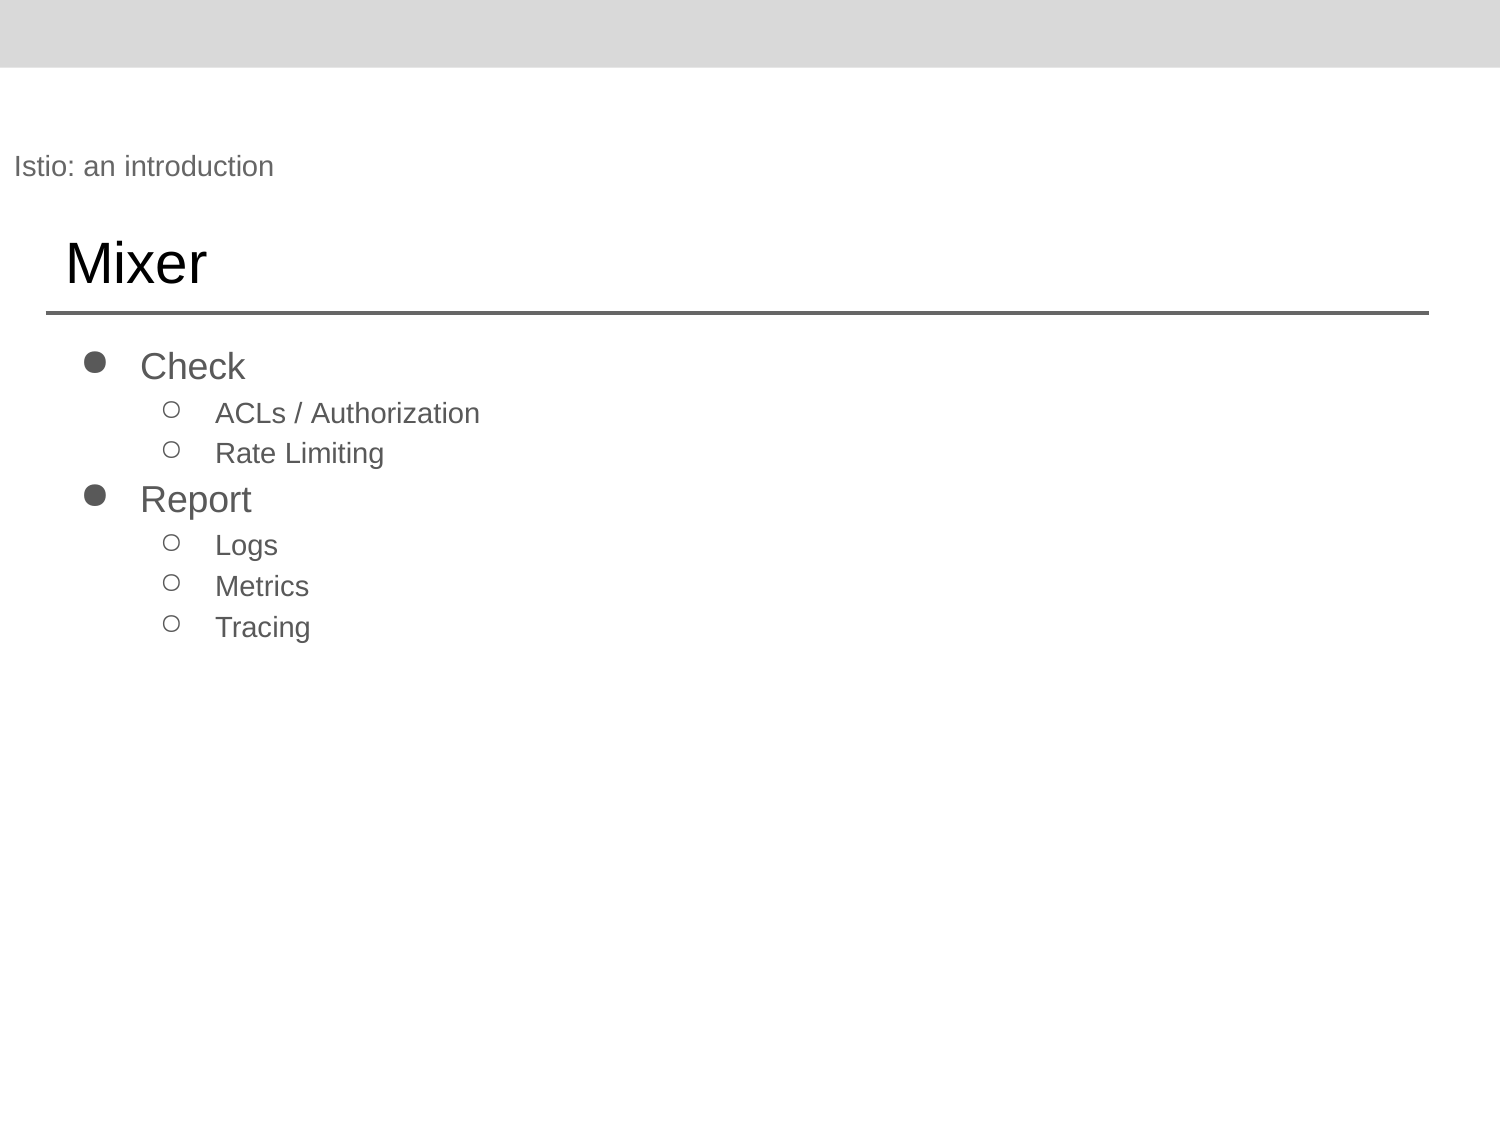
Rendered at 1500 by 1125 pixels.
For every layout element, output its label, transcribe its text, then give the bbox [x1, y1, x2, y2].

text_box Istio: an introduction [11, 145, 277, 183]
title Mixer [63, 223, 210, 414]
text_box Check ACLs / Authorization Rate Limiting Report Logs Metrics Tracing [77, 331, 483, 643]
